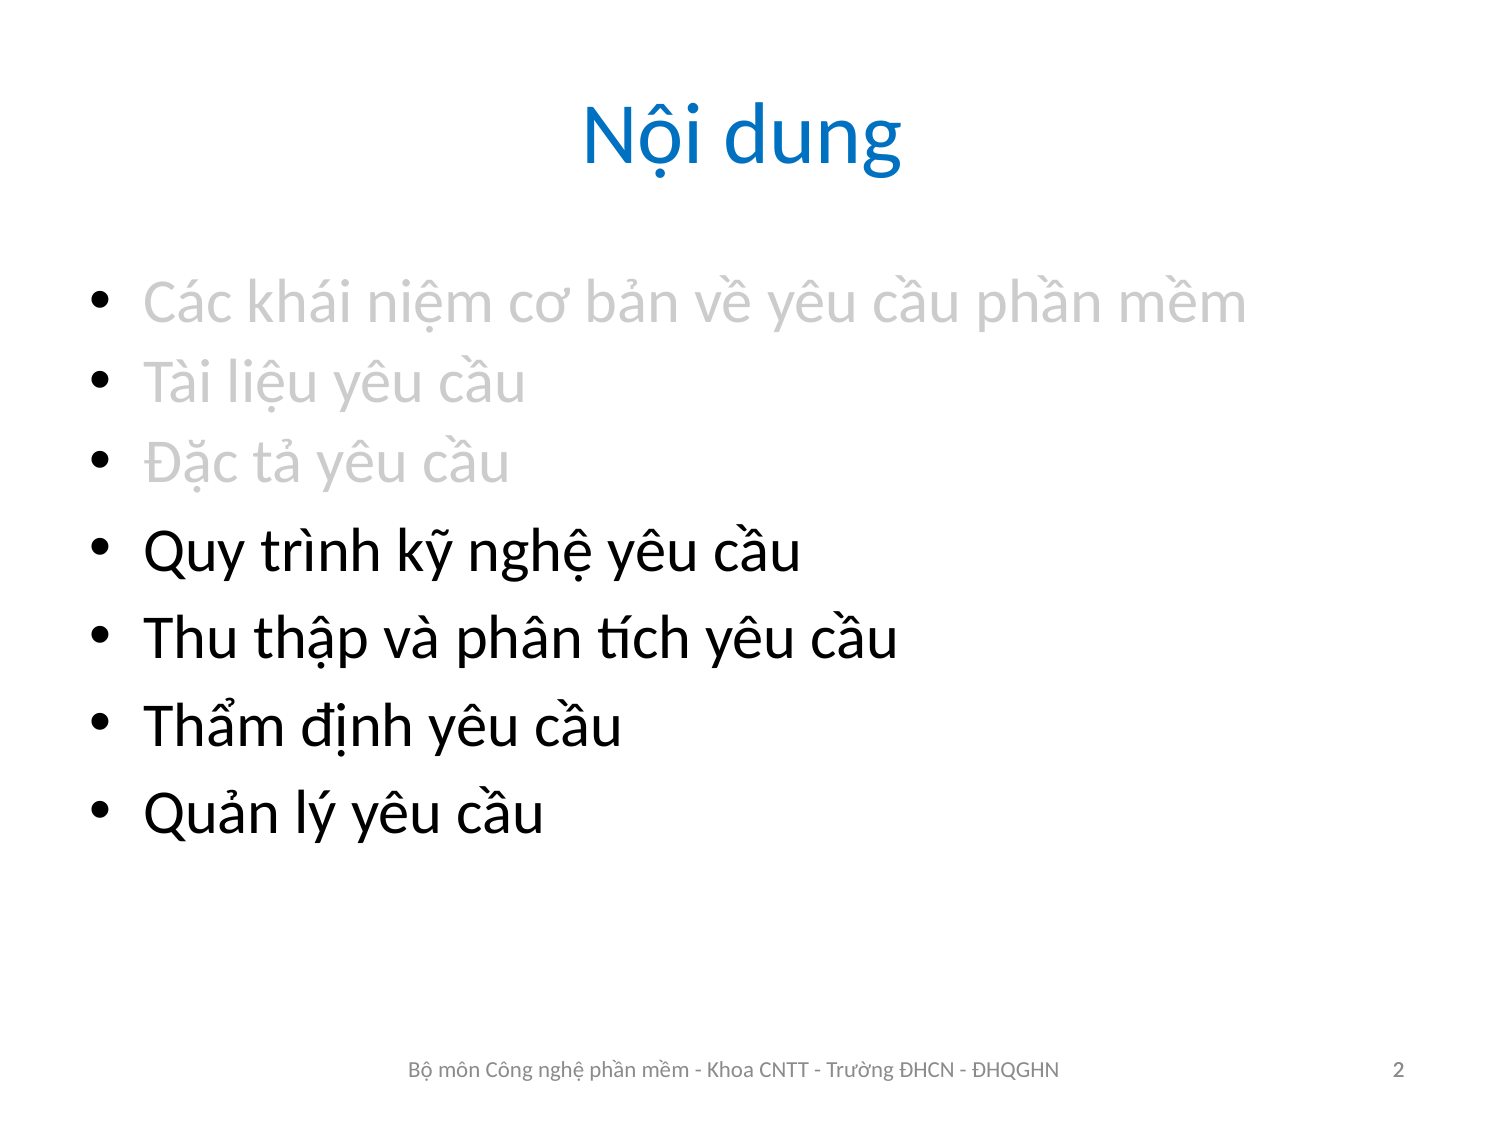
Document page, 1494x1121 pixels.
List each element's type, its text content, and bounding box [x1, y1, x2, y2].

text_box Các khái niệm cơ bản về yêu cầu phần mềm Tài liệu yêu cầu Đặc tả yêu cầu Quy trình kỹ nghệ yêu cầu Thu thập và phân tích yêu cầu Thẩm định yêu cầu Quản lý yêu cầu [74, 261, 1419, 1001]
text_box Nội dung [70, 35, 1415, 222]
slide_number 2 [1070, 1038, 1419, 1099]
footer Bộ môn Công nghệ phần mềm - Khoa CNTT - Trường ĐHCN - ĐHQGHN [371, 1038, 1070, 1099]
